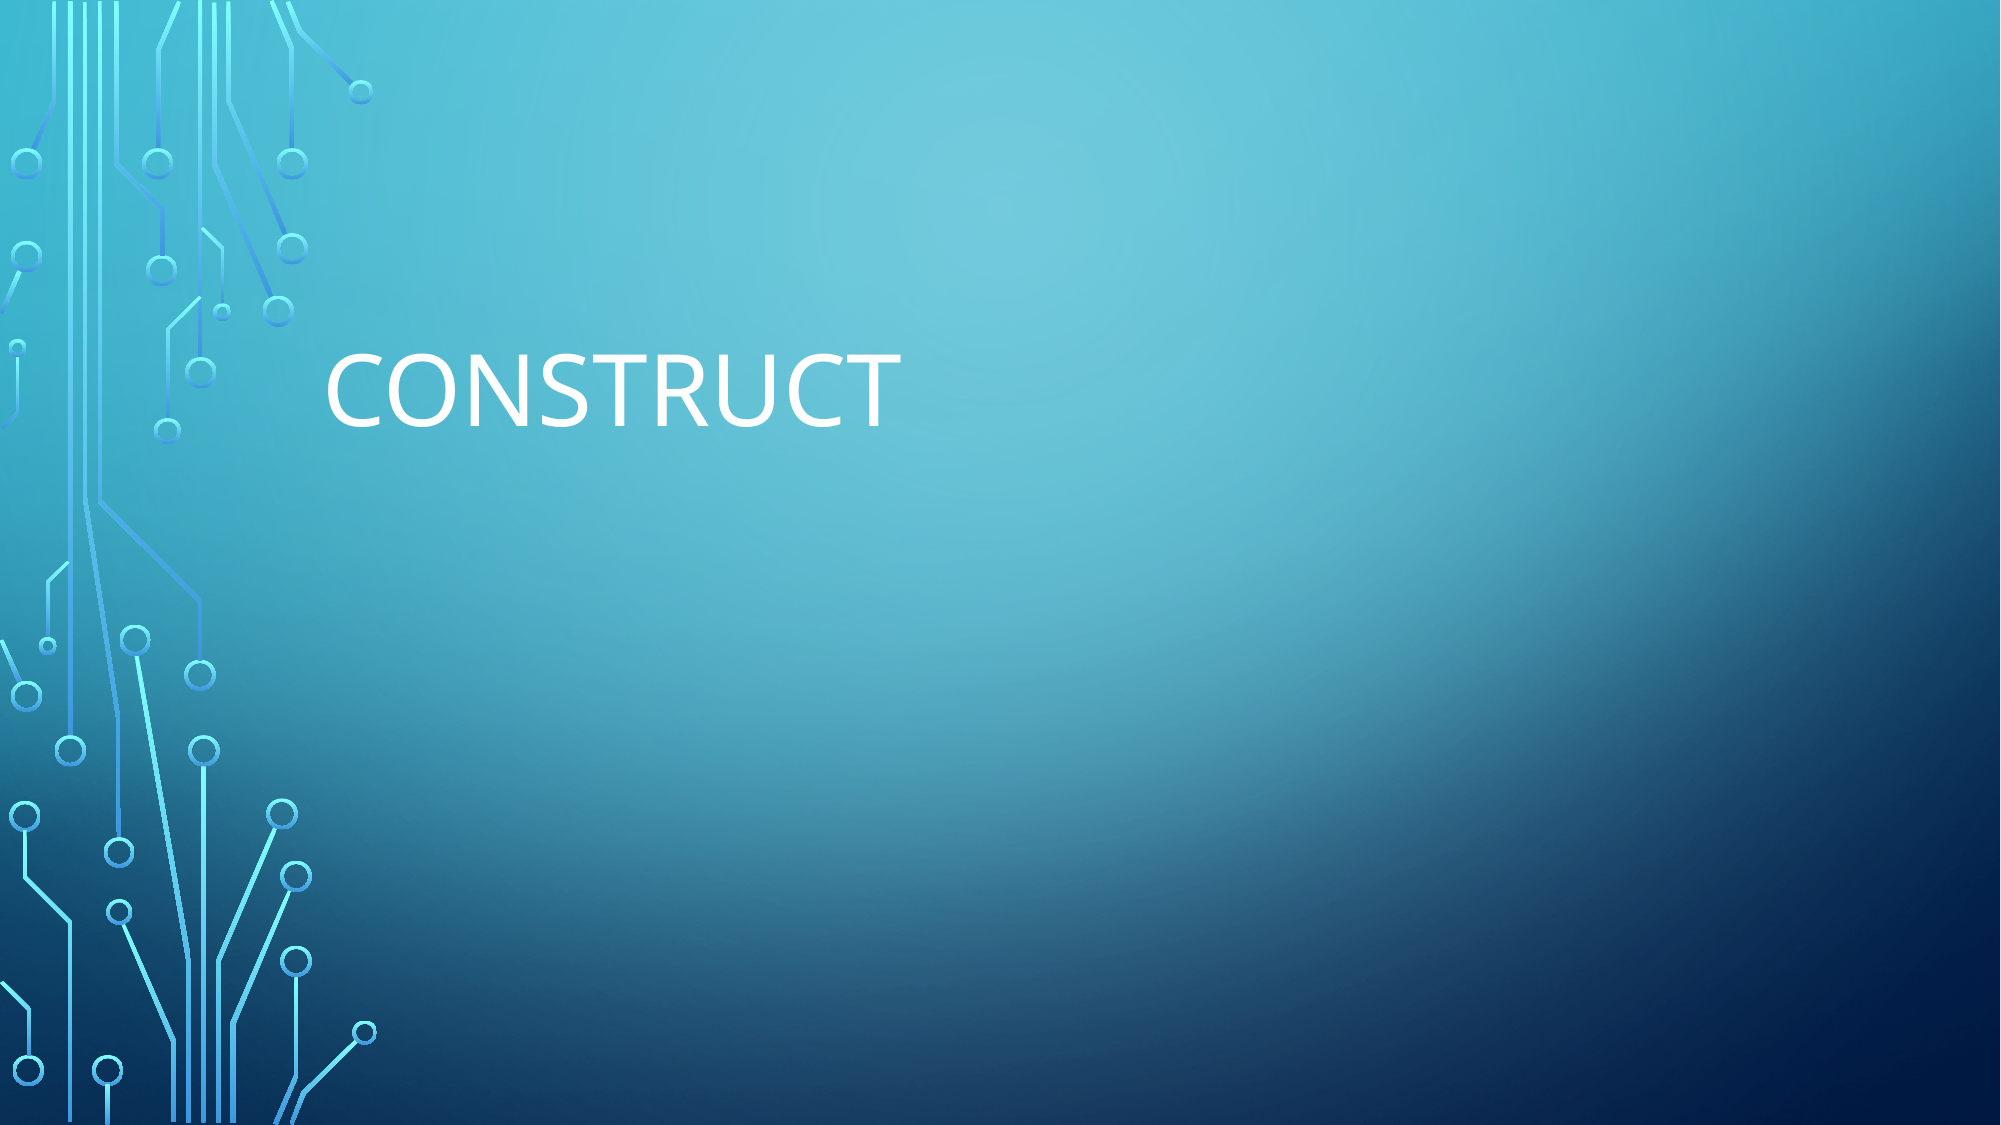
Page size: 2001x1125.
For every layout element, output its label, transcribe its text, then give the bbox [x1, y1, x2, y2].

title Construct [307, 184, 1750, 576]
